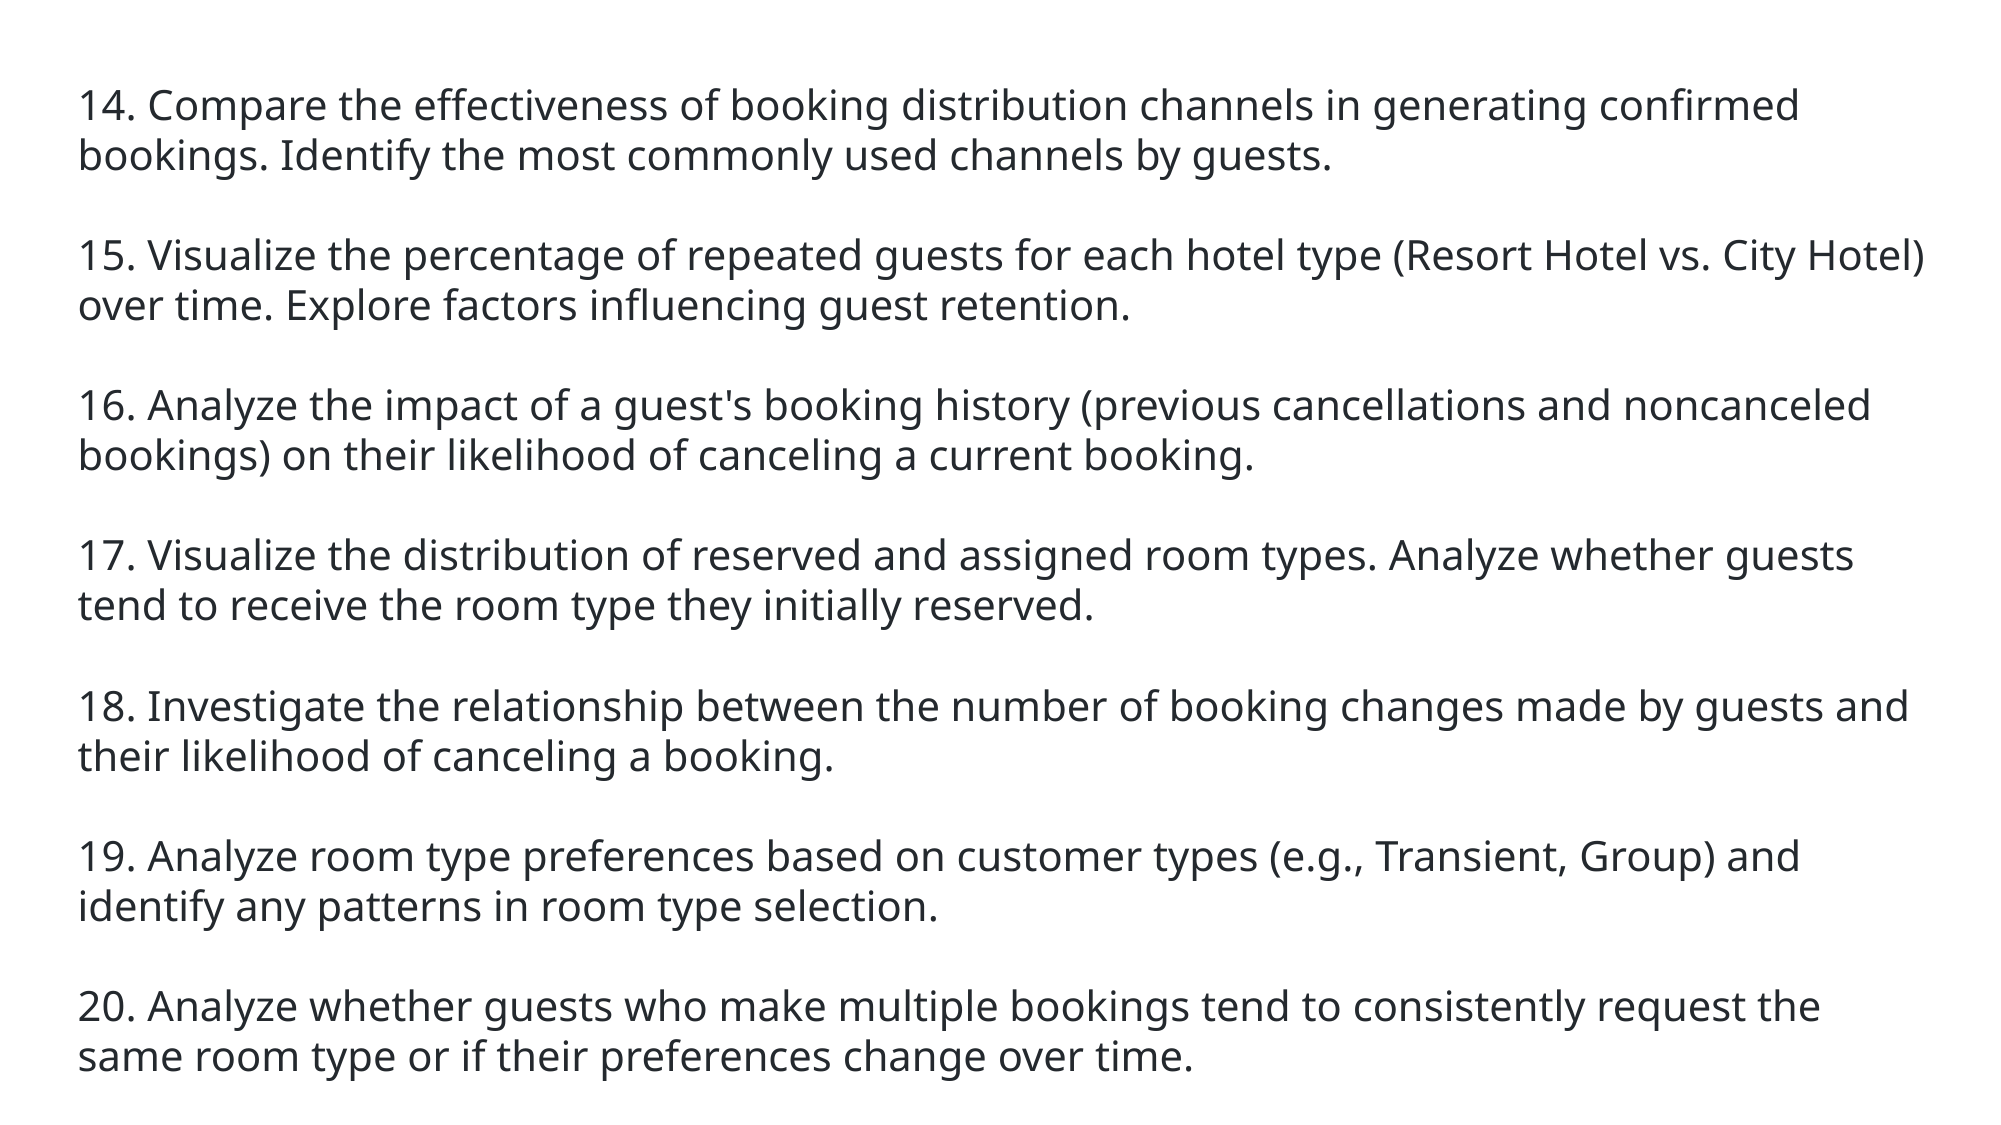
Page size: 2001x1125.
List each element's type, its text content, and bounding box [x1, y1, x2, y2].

text_box 14. Compare the effectiveness of booking distribution channels in generating confirmed bookings. Identify the most commonly used channels by guests. 15. Visualize the percentage of repeated guests for each hotel type (Resort Hotel vs. City Hotel) over time. Explore factors influencing guest retention. 16. Analyze the impact of a guest's booking history (previous cancellations and noncanceled bookings) on their likelihood of canceling a current booking. 17. Visualize the distribution of reserved and assigned room types. Analyze whether guests tend to receive the room type they initially reserved. 18. Investigate the relationship between the number of booking changes made by guests and their likelihood of canceling a booking. 19. Analyze room type preferences based on customer types (e.g., Transient, Group) and identify any patterns in room type selection. 20. Analyze whether guests who make multiple bookings tend to consistently request the same room type or if their preferences change over time. [63, 71, 1948, 1125]
